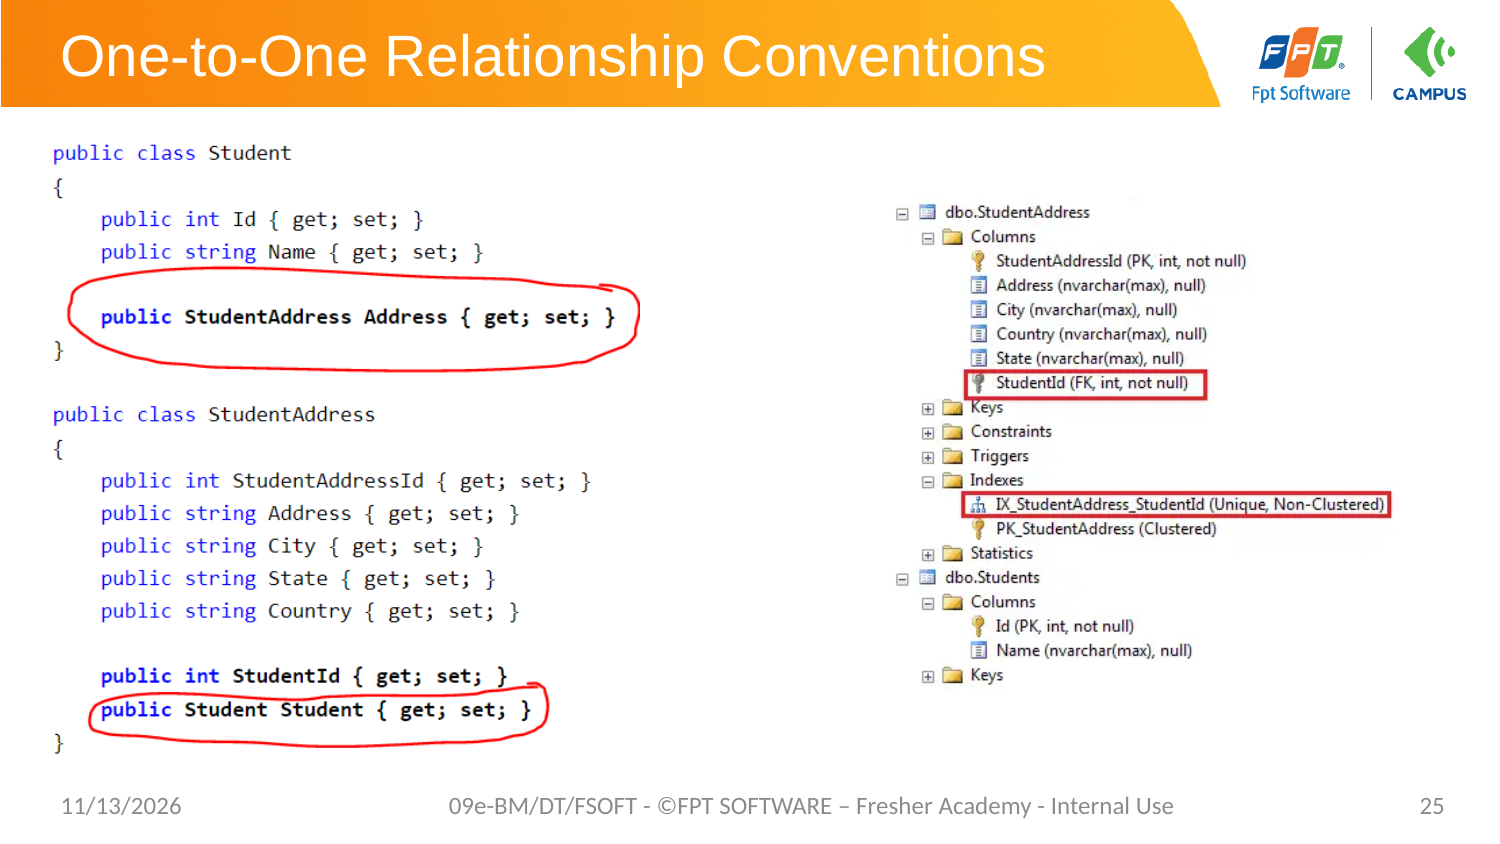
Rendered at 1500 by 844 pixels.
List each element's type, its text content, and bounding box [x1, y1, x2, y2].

slide_number 25 [1350, 782, 1461, 827]
picture [1, 0, 1499, 844]
footer 09e-BM/DT/FSOFT - ©FPT SOFTWARE – Fresher Academy - Internal Use [289, 782, 1335, 827]
title One-to-One Relationship Conventions [45, 0, 1176, 106]
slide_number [45, 782, 270, 827]
